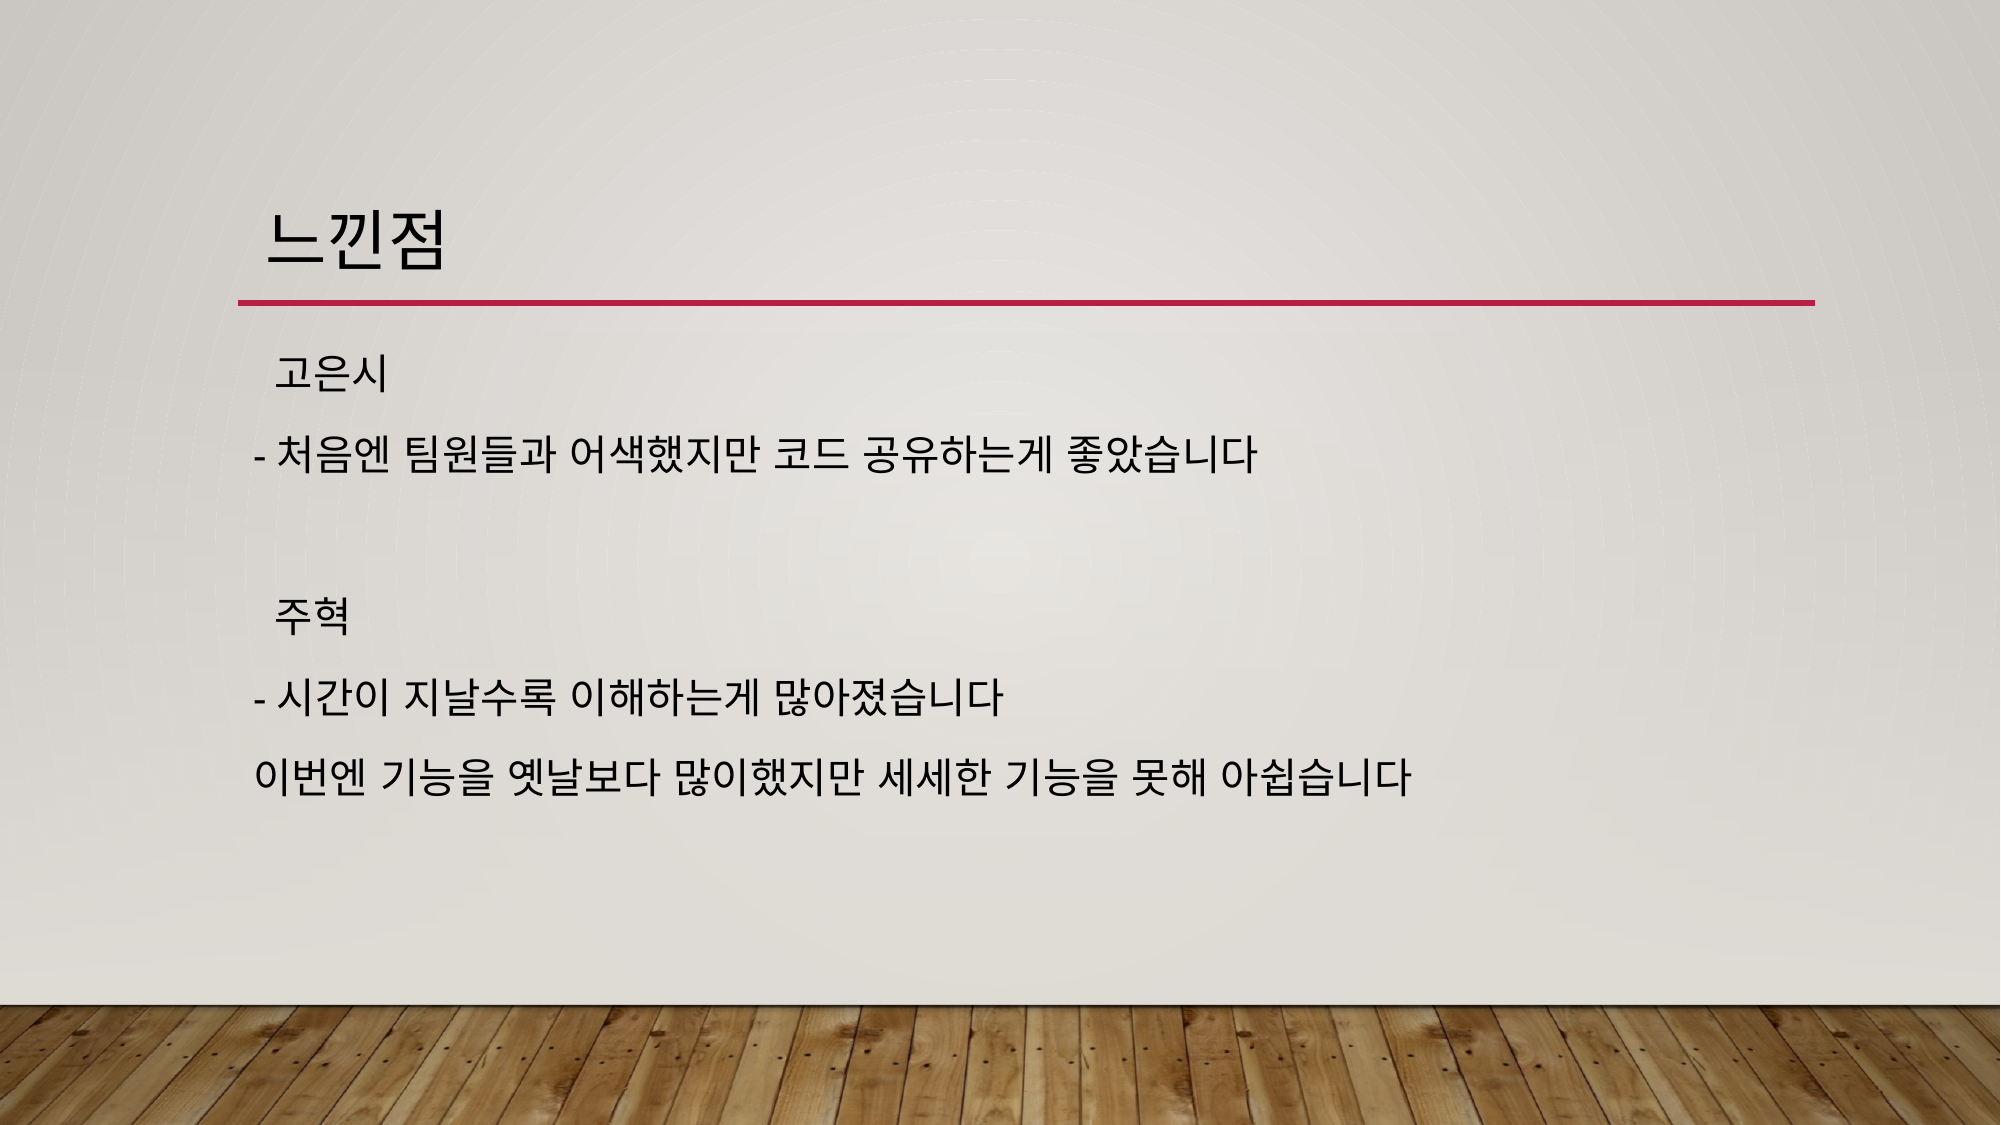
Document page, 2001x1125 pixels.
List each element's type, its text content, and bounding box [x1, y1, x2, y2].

picture [0, 1005, 2000, 1125]
list 고은시 -처음엔 팀원들과 어색했지만 코드 공유하는게 좋았습니다 주혁 -시간이 지날수록 이해하는게 많아졌습니다 이번엔 기능을 옛날보다 많이했지만 세세한 기능을 못해 아쉽습니다 [238, 330, 1814, 897]
title 느낀점 [250, 200, 1826, 373]
